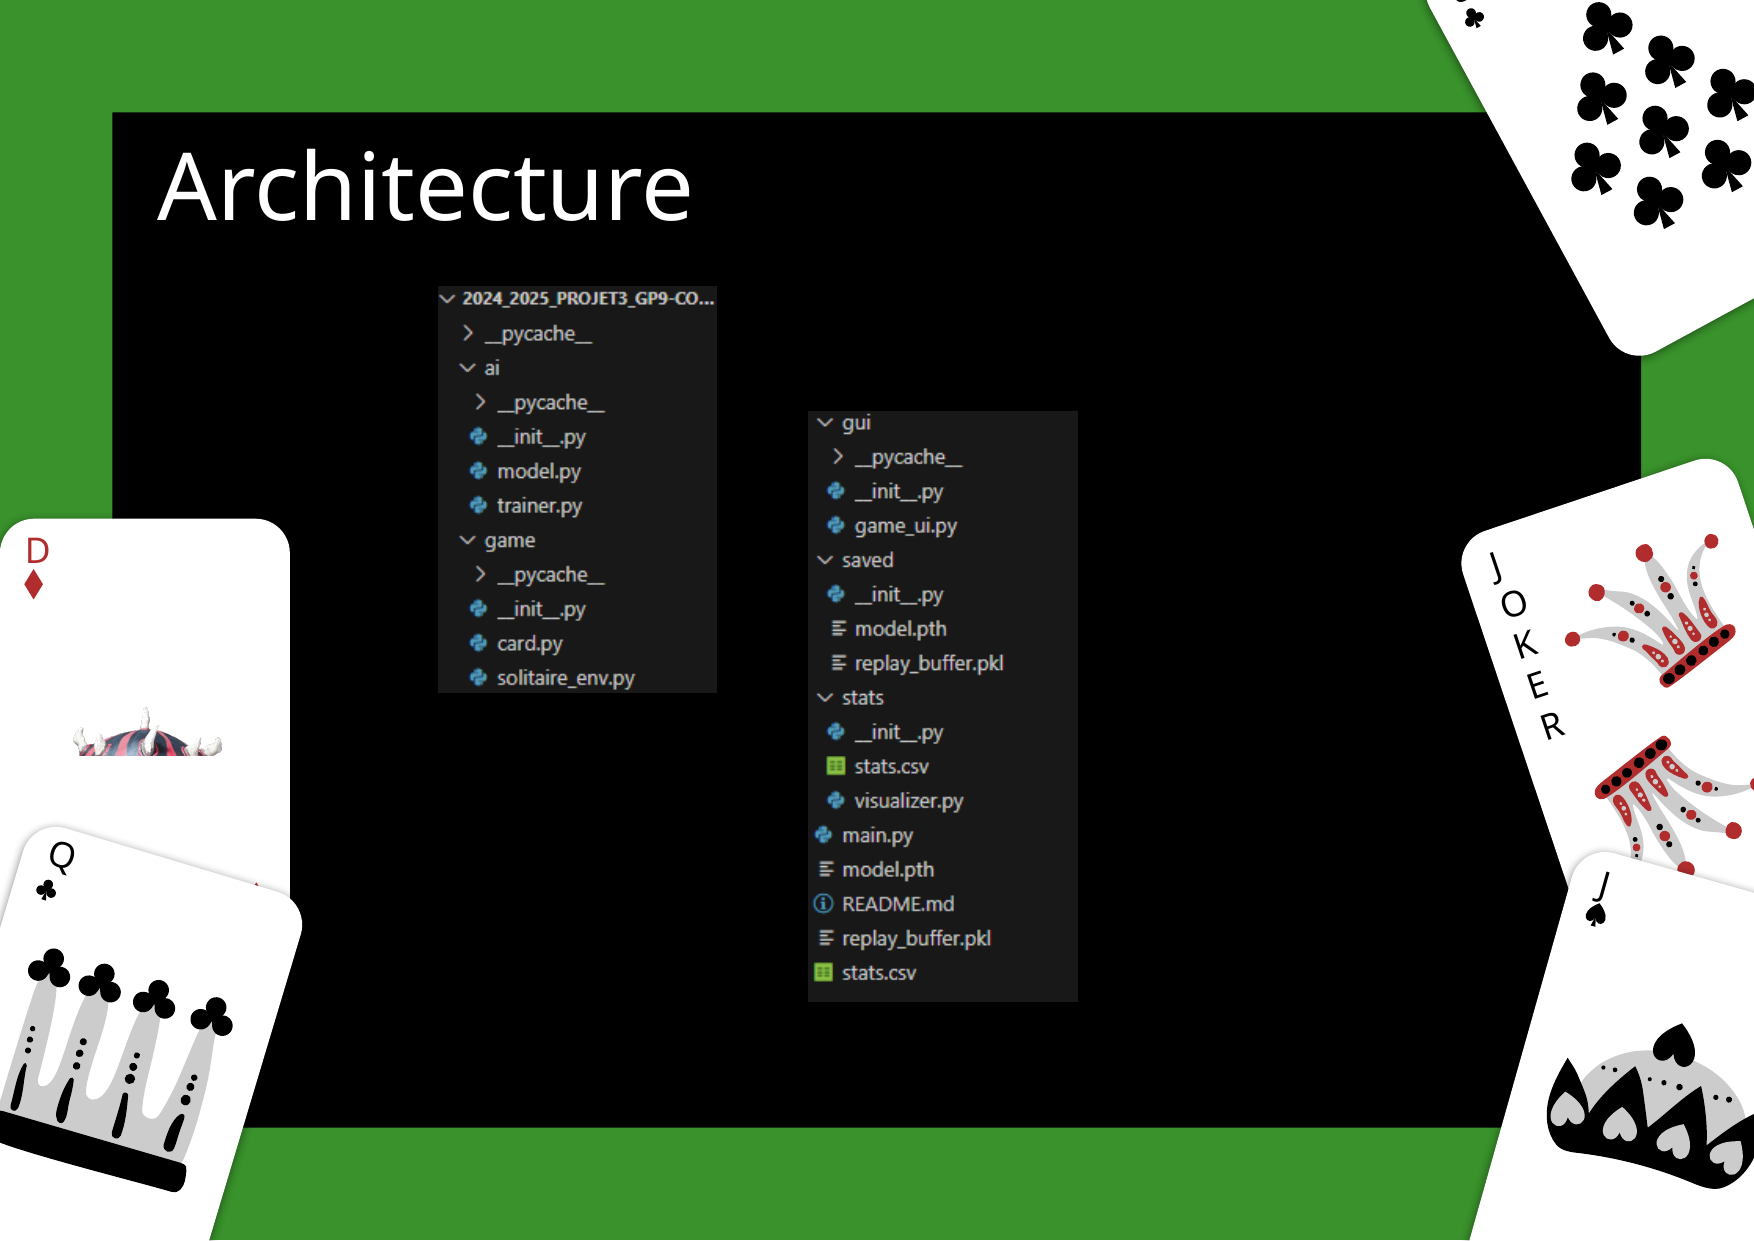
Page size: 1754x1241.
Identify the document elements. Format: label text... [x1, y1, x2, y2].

picture [66, 692, 224, 756]
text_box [0, 850, 254, 1241]
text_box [1515, 483, 1754, 874]
picture [808, 410, 1078, 1002]
picture [437, 286, 717, 693]
title Architecture [142, 112, 1496, 229]
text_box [1515, 874, 1754, 1241]
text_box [0, 518, 291, 964]
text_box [1501, 0, 1754, 326]
